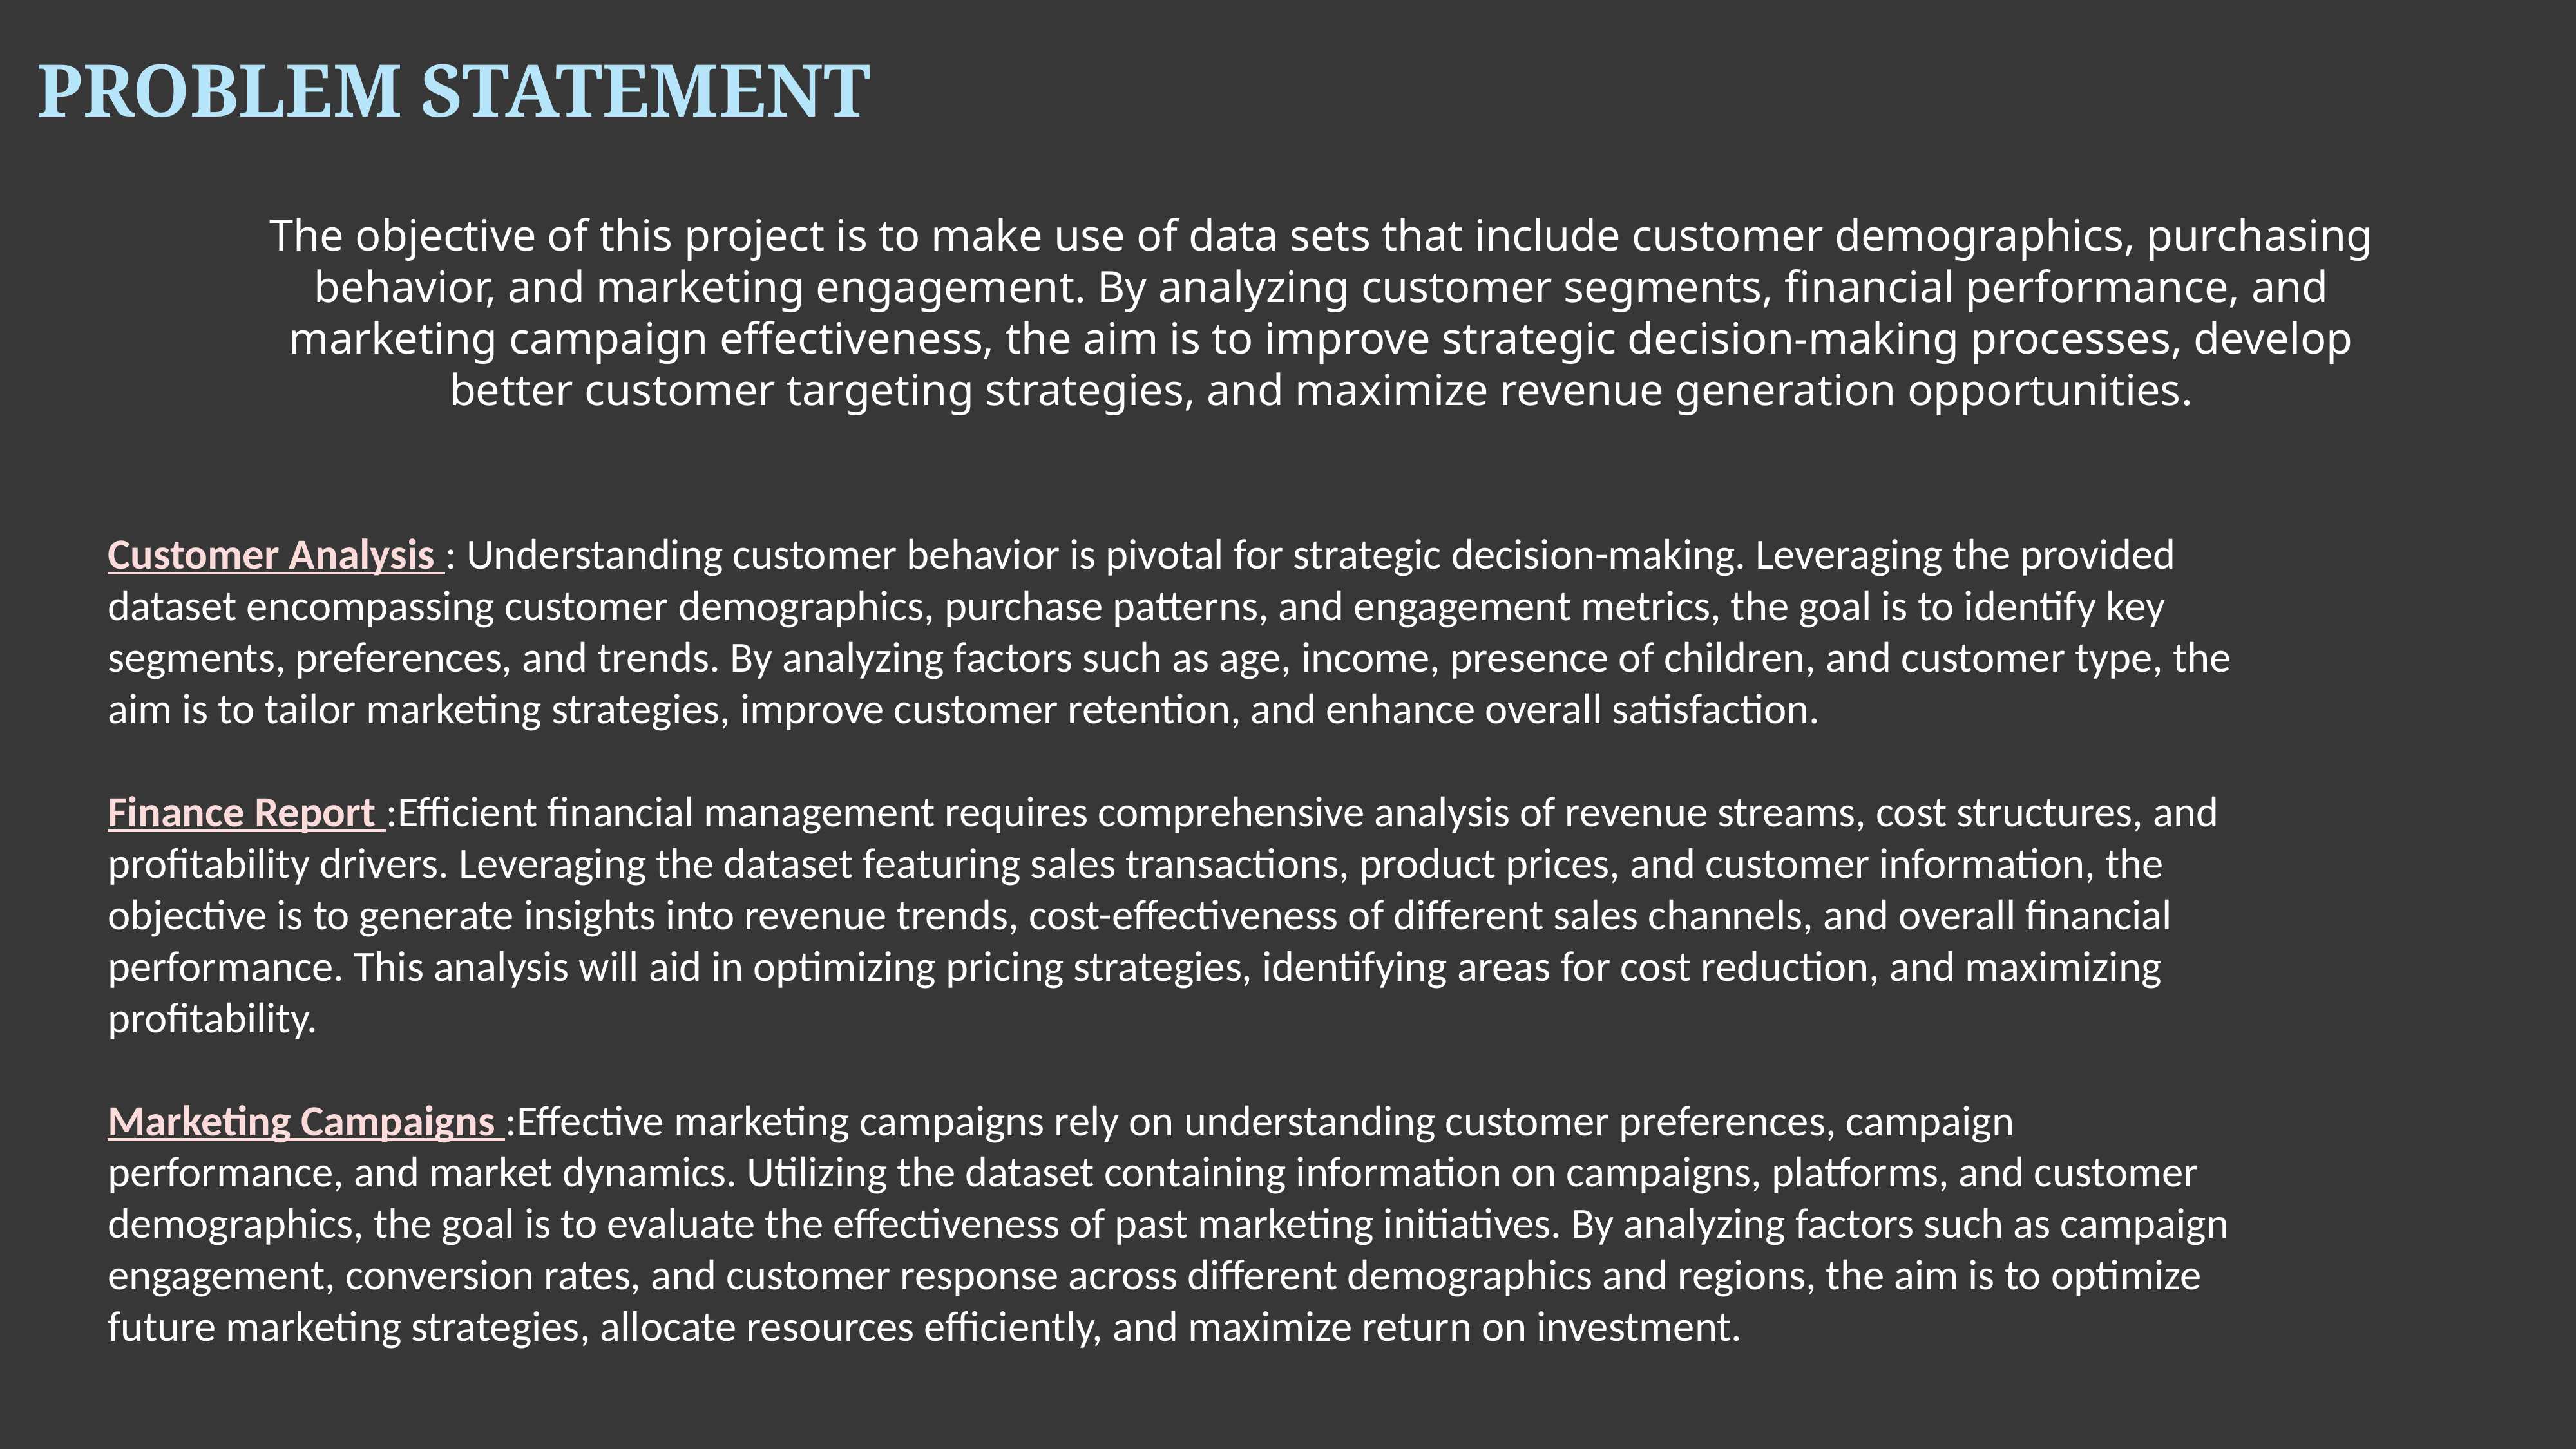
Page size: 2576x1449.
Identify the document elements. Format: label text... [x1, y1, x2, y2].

text_box PROBLEM STATEMENT [27, 39, 1435, 136]
text_box Customer Analysis : Understanding customer behavior is pivotal for strategic decision-making. Leveraging the provided dataset encompassing customer demographics, purchase patterns, and engagement metrics, the goal is to identify key segments, preferences, and trends. By analyzing factors such as age, income, presence of children, and customer type, the aim is to tailor marketing strategies, improve customer retention, and enhance overall satisfaction. Finance Report :Efficient financial management requires comprehensive analysis of revenue streams, cost structures, and profitability drivers. Leveraging the dataset featuring sales transactions, product prices, and customer information, the objective is to generate insights into revenue trends, cost-effectiveness of different sales channels, and overall financial performance. This analysis will aid in optimizing pricing strategies, identifying areas for cost reduction, and maximizing profitability. Marketing Campaigns :Effective marketing campaigns rely on understanding customer preferences, campaign performance, and market dynamics. Utilizing the dataset containing information on campaigns, platforms, and customer demographics, the goal is to evaluate the effectiveness of past marketing initiatives. By analyzing factors such as campaign engagement, conversion rates, and customer response across different demographics and regions, the aim is to optimize future marketing strategies, allocate resources efficiently, and maximize return on investment. [98, 521, 2263, 1355]
text_box The objective of this project is to make use of data sets that include customer demographics, purchasing behavior, and marketing engagement. By analyzing customer segments, financial performance, and marketing campaign effectiveness, the aim is to improve strategic decision-making processes, develop better customer targeting strategies, and maximize revenue generation opportunities. [249, 203, 2396, 477]
